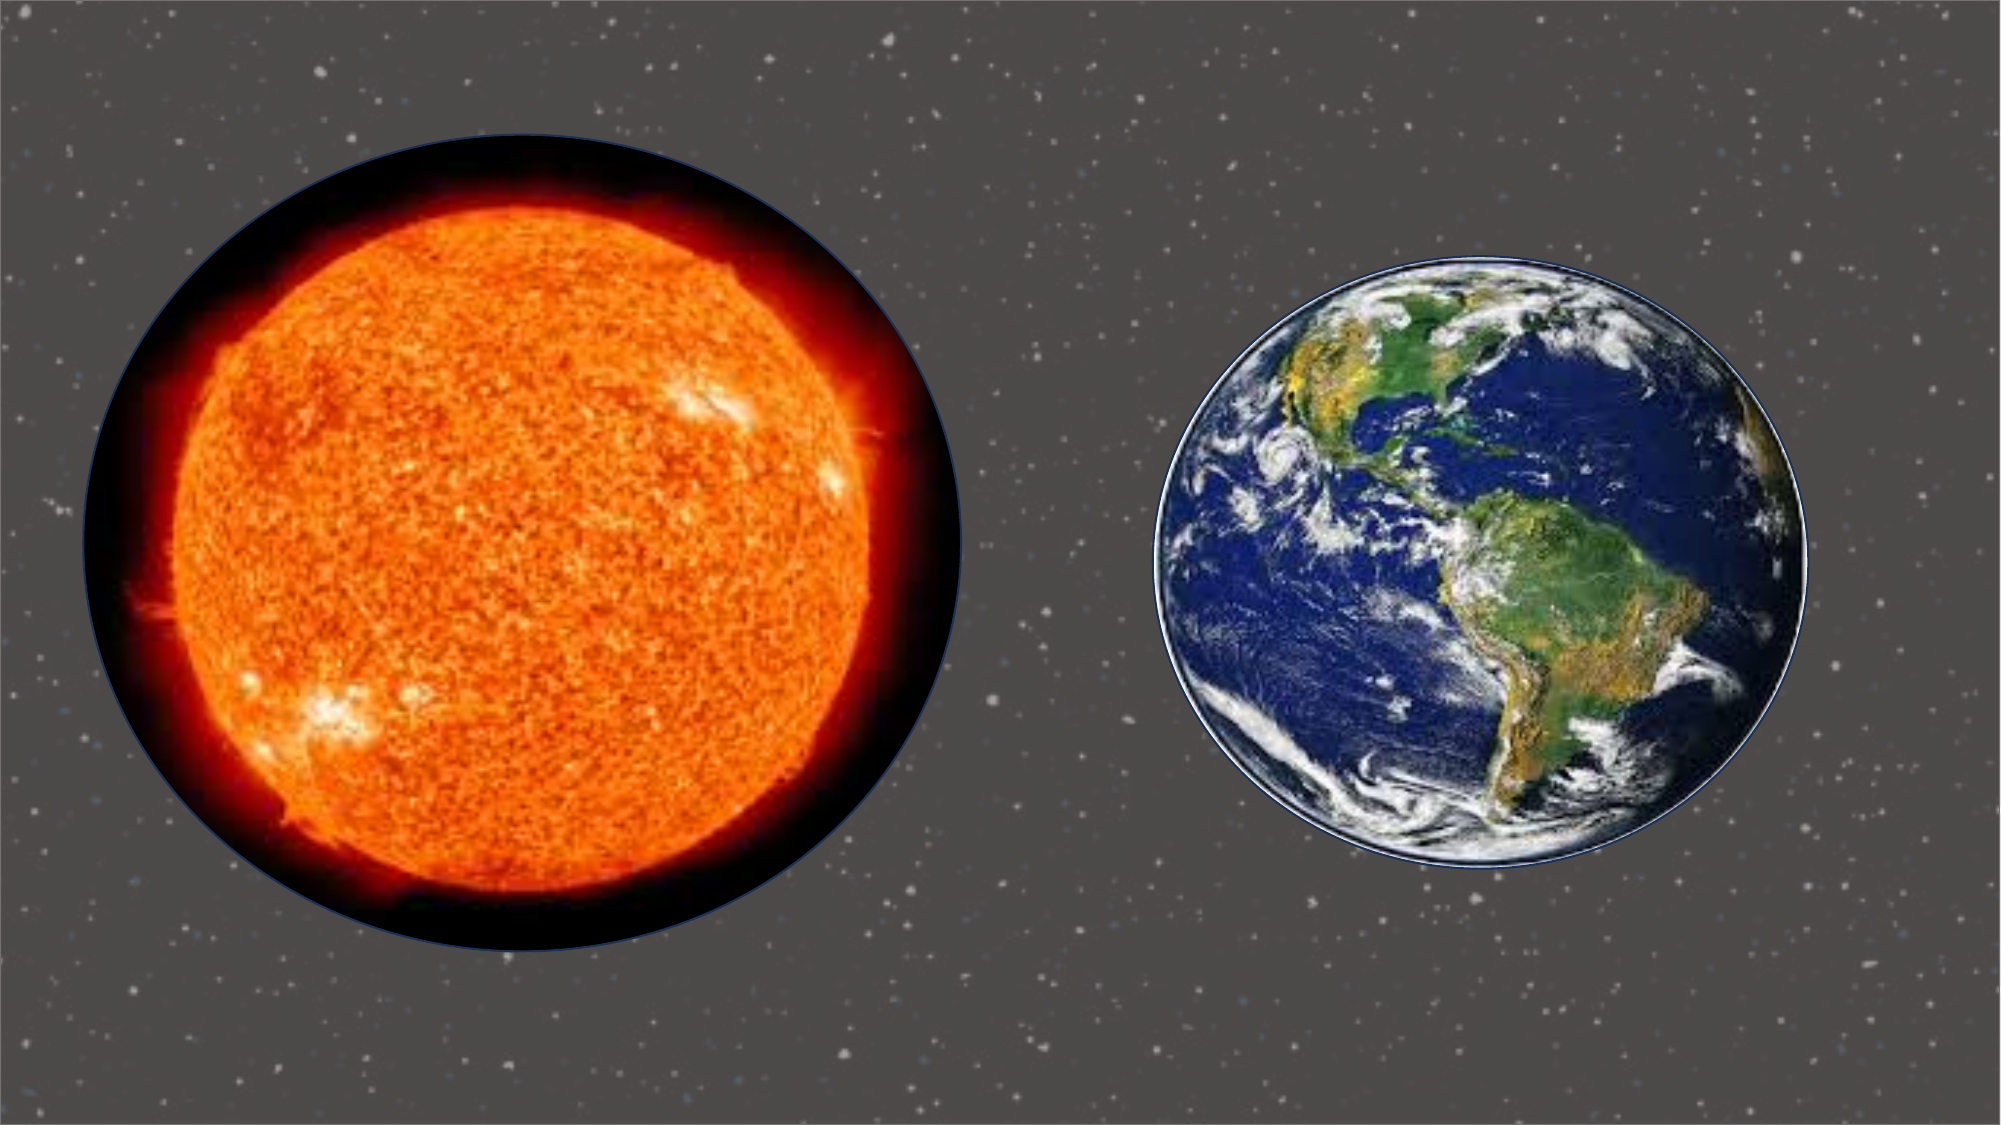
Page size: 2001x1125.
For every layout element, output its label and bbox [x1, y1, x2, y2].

text_box [0, 0, 2000, 1125]
text_box [82, 133, 963, 953]
text_box [1151, 255, 1810, 870]
